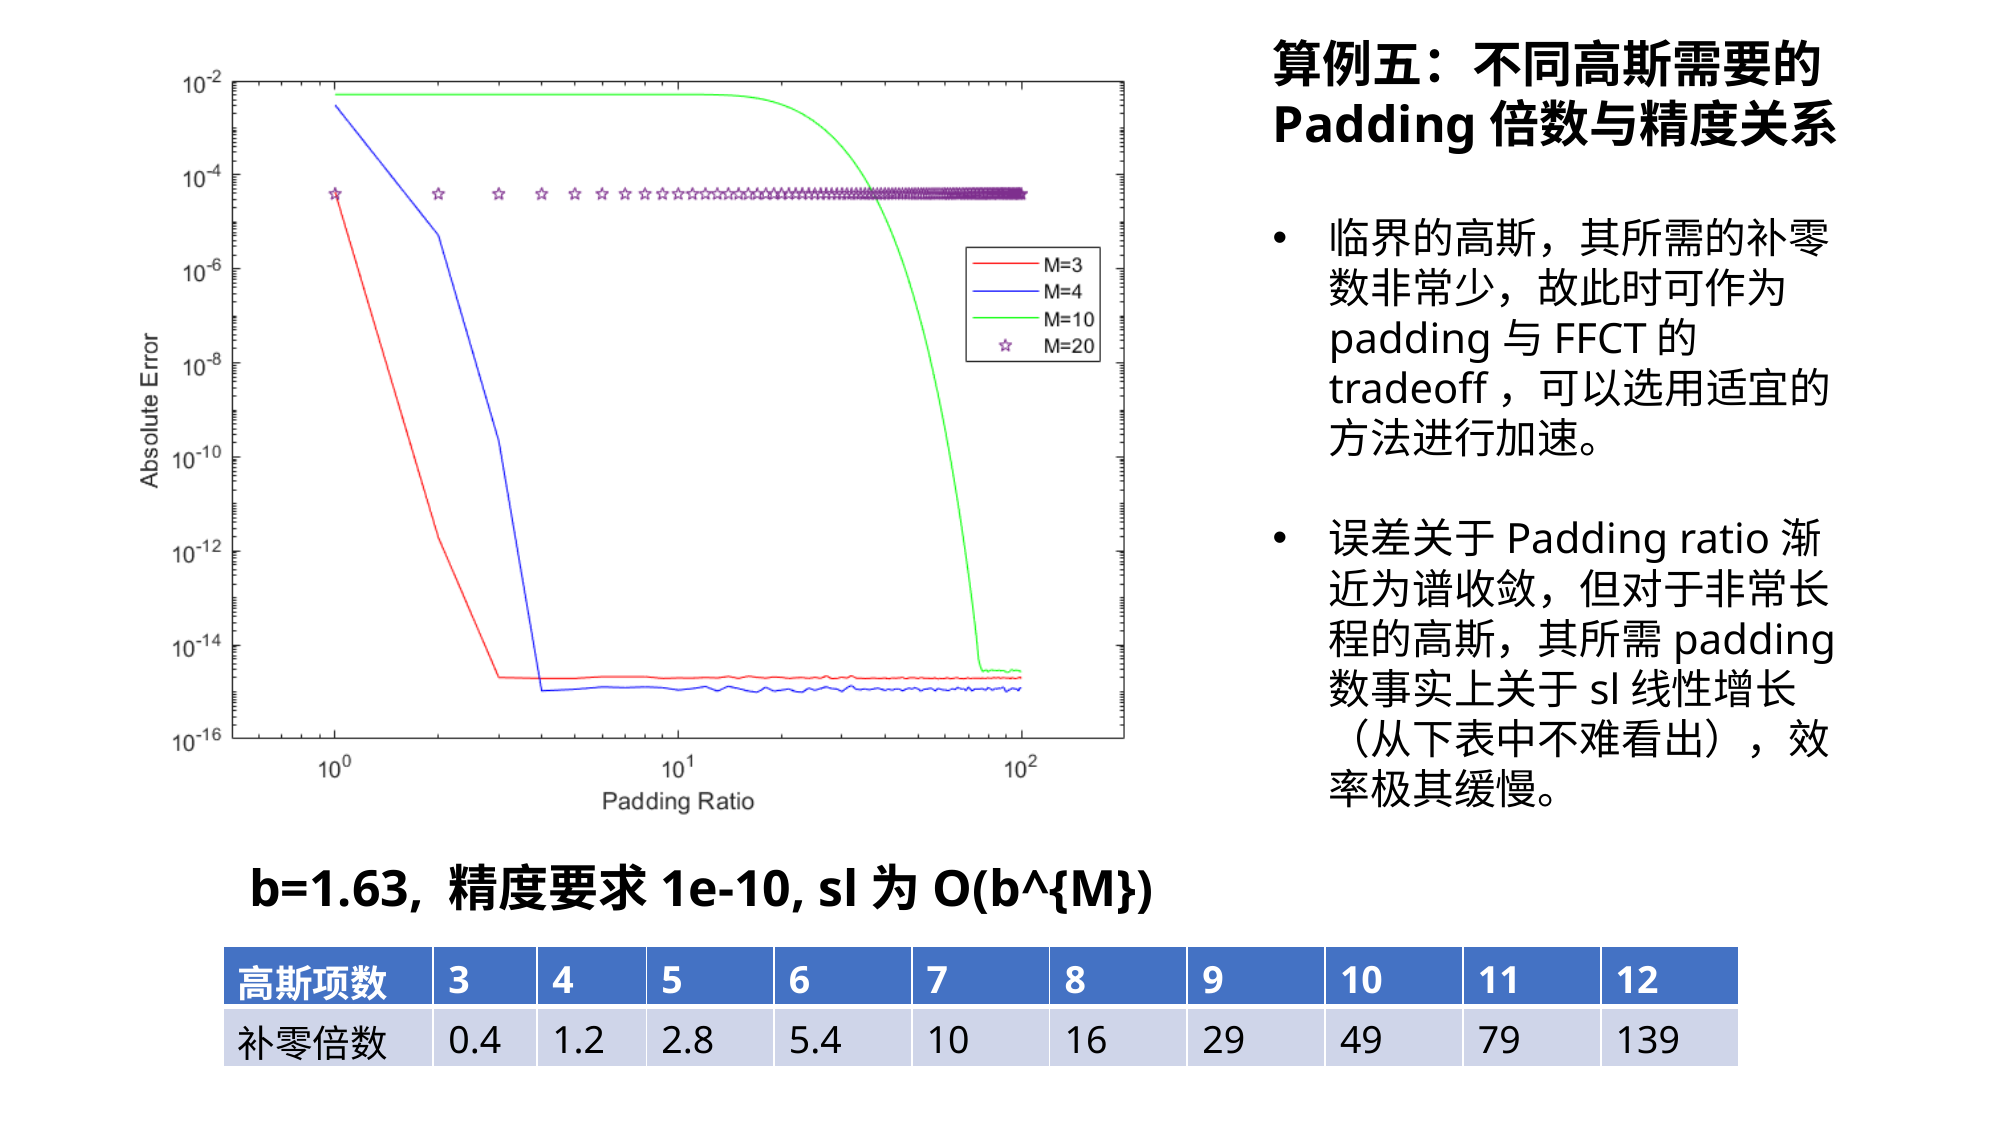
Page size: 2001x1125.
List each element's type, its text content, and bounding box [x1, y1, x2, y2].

table_cell 139 [1602, 1009, 1738, 1066]
table_cell 0.4 [434, 1009, 536, 1066]
table_cell 29 [1188, 1009, 1324, 1066]
table_header 10 [1326, 947, 1462, 1004]
table_cell 10 [913, 1009, 1049, 1066]
table_header 9 [1188, 947, 1324, 1004]
text_box 算例五：不同高斯需要的Padding倍数与精度关系 临界的高斯，其所需的补零数非常少，故此时可作为padding与FFCT的tradeoff，可以选用适宜的方法进行加速。 误差关于Padding ratio渐近为谱收敛，但对于非常长程的高斯，其所需padding数事实上关于sl线性增长（从下表中不难看出），效率极其缓慢。 [1257, 24, 1867, 820]
table_cell 1.2 [538, 1009, 646, 1066]
table_header 高斯项数 [224, 947, 432, 1004]
text_box b=1.63, 精度要求1e-10, sl为O(b^{M}) [234, 849, 1345, 924]
table_header 4 [538, 947, 646, 1004]
table_cell 16 [1050, 1009, 1186, 1066]
table_cell 2.8 [647, 1009, 773, 1066]
table_cell 补零倍数 [224, 1009, 432, 1066]
table_header 5 [647, 947, 773, 1004]
table_header 7 [913, 947, 1049, 1004]
table_header 11 [1464, 947, 1600, 1004]
table_header 3 [434, 947, 536, 1004]
table_cell 49 [1326, 1009, 1462, 1066]
table_header 12 [1602, 947, 1738, 1004]
table_header 6 [775, 947, 911, 1004]
table_cell 5.4 [775, 1009, 911, 1066]
table_cell 79 [1464, 1009, 1600, 1066]
table_header 8 [1050, 947, 1186, 1004]
picture [82, 20, 1235, 828]
